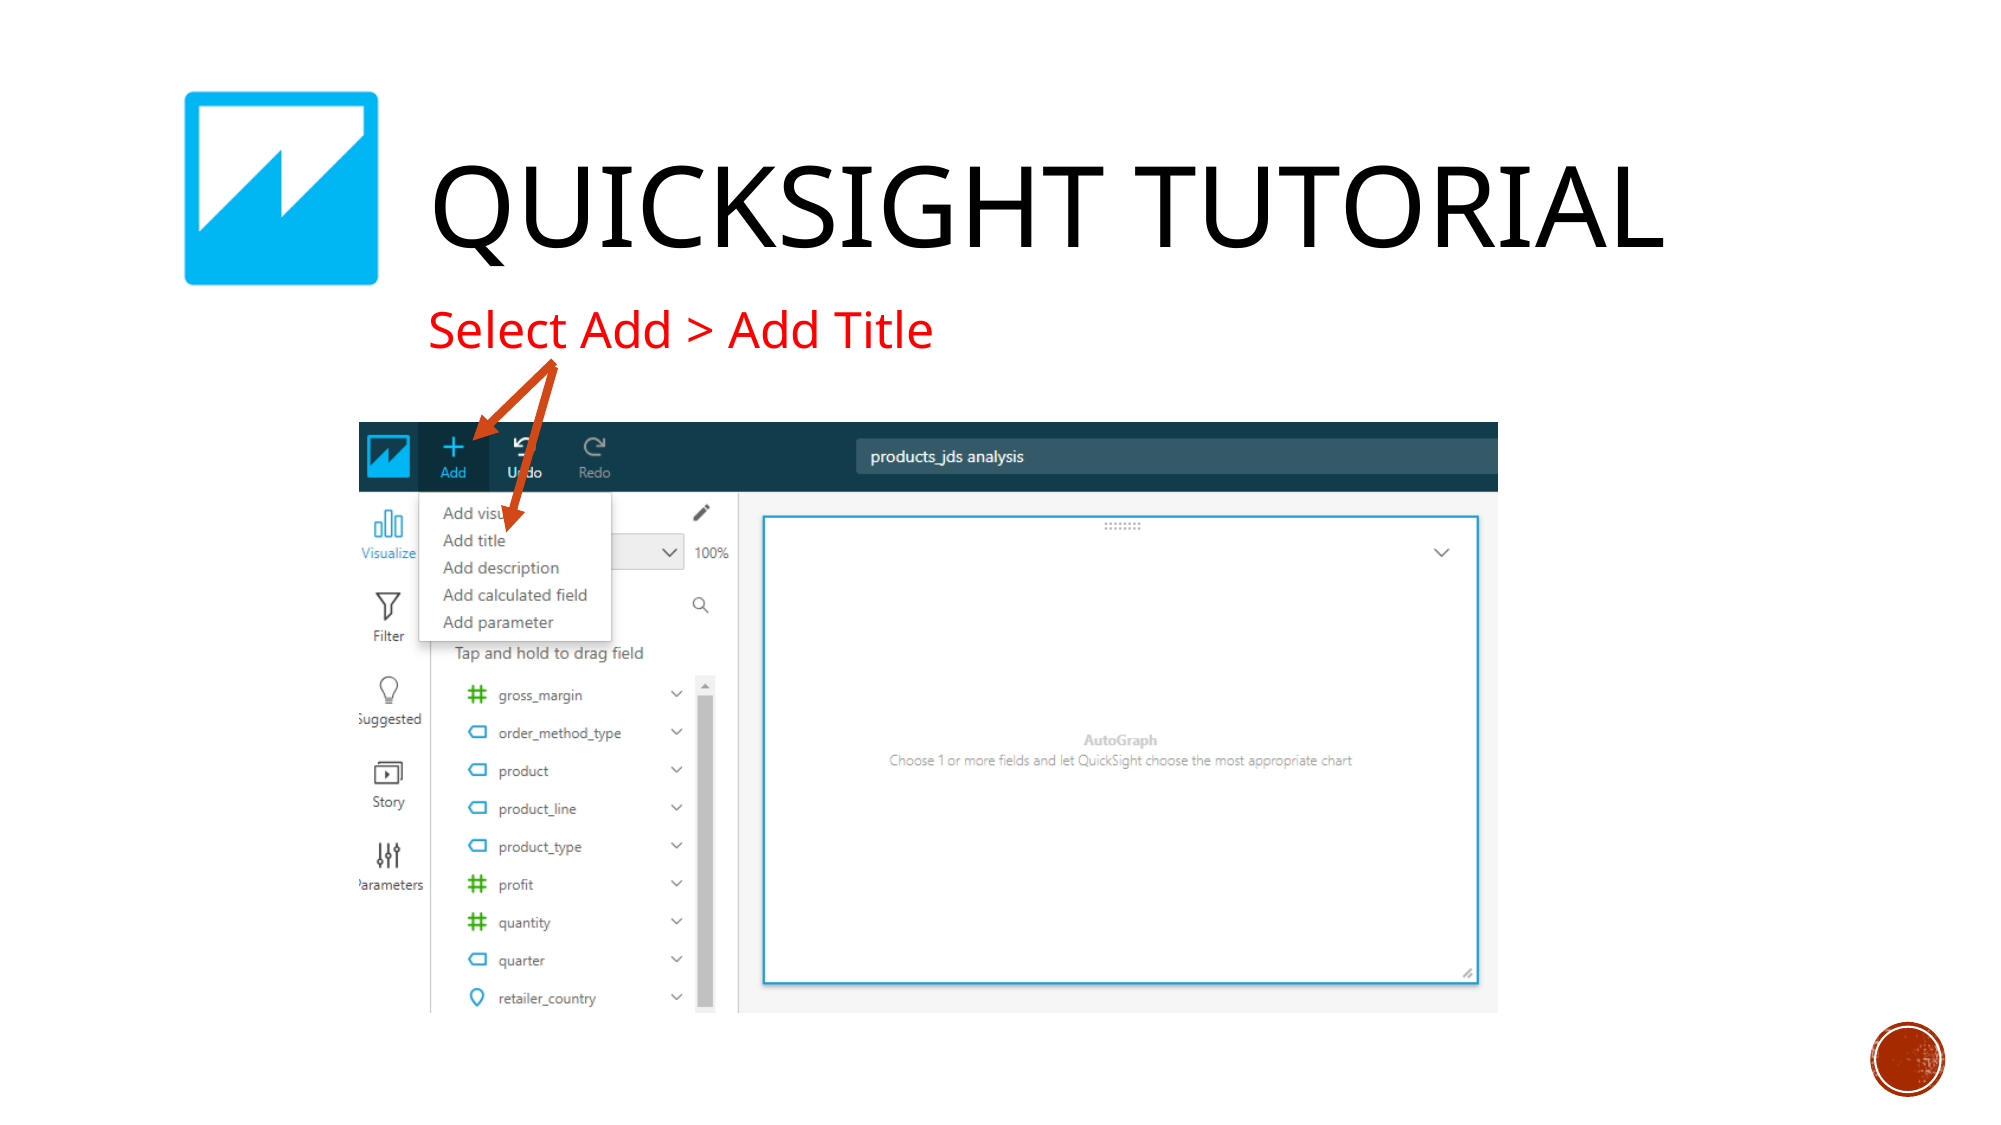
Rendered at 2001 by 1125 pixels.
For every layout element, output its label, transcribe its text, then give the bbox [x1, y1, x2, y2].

text_box Select Add > Add Title [413, 291, 1352, 367]
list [363, 424, 1496, 1010]
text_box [507, 368, 553, 530]
picture [149, 56, 414, 321]
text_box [473, 362, 553, 531]
title QuickSight Tutorial [414, 79, 1826, 344]
